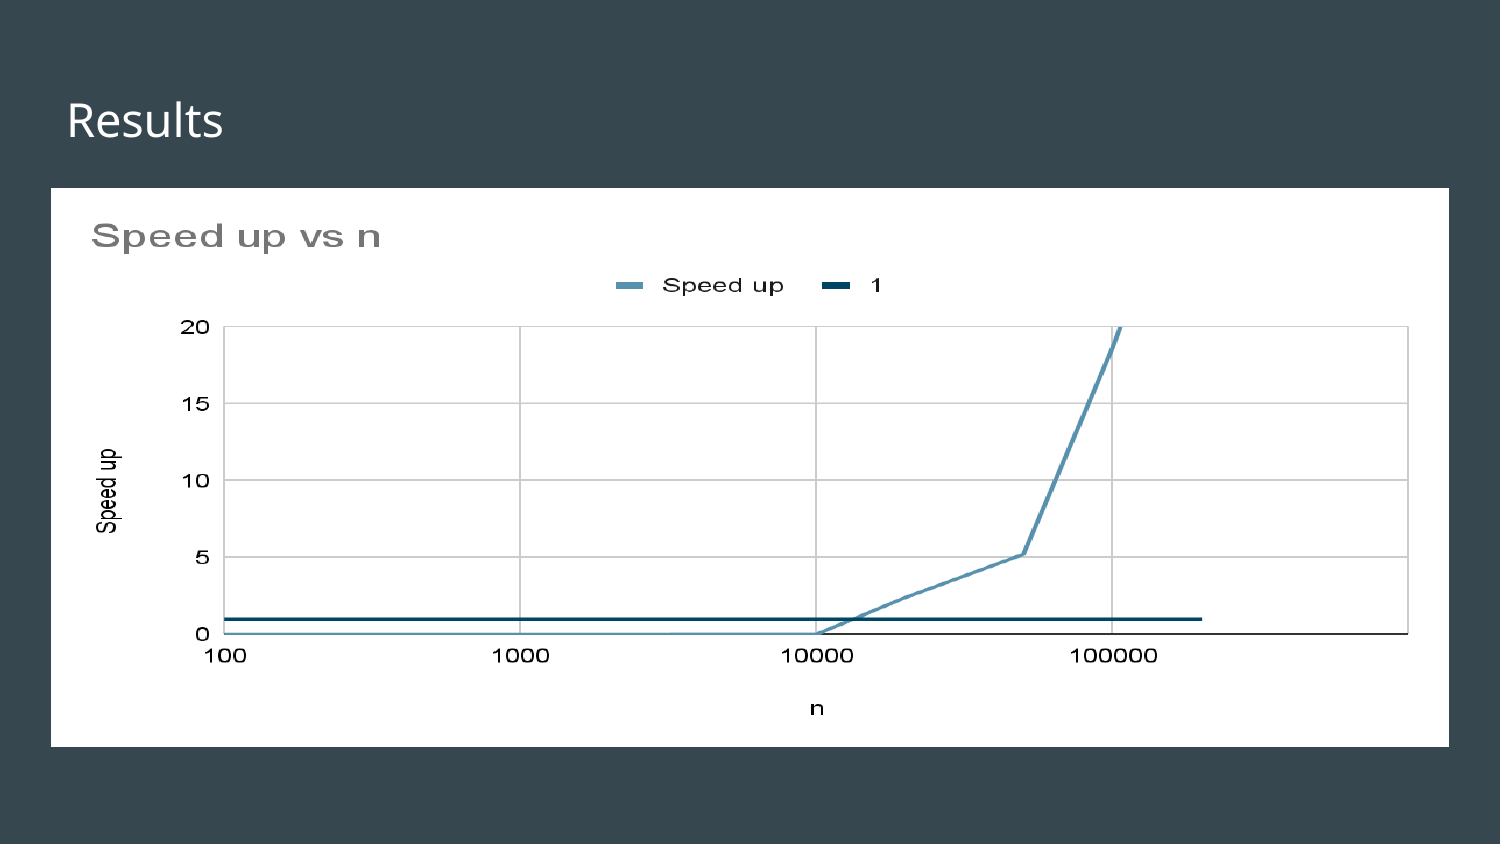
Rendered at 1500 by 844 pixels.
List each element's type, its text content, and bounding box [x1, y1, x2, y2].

picture [50, 188, 1450, 747]
title Results [51, 72, 1449, 167]
